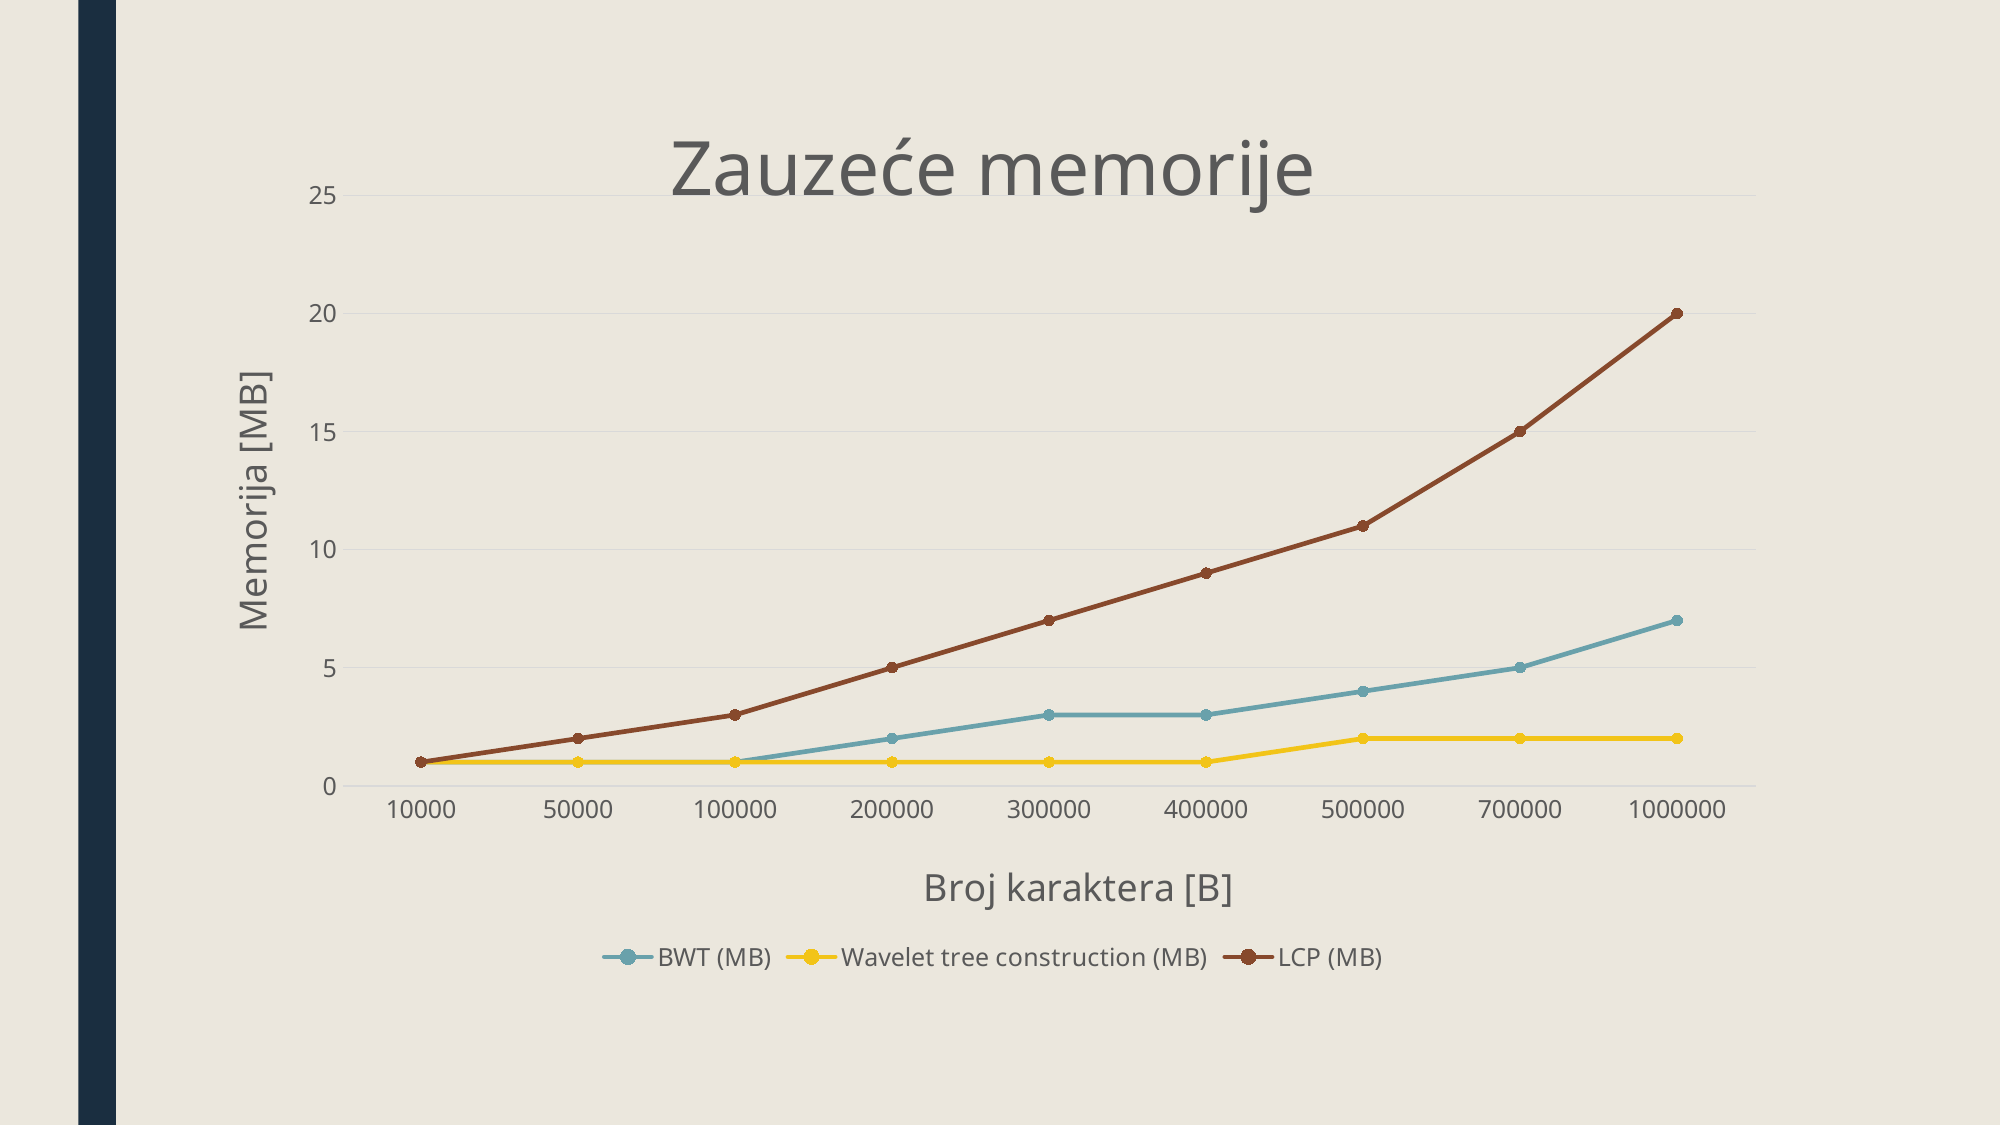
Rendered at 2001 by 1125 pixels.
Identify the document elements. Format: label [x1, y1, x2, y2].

chart [195, 67, 1792, 981]
